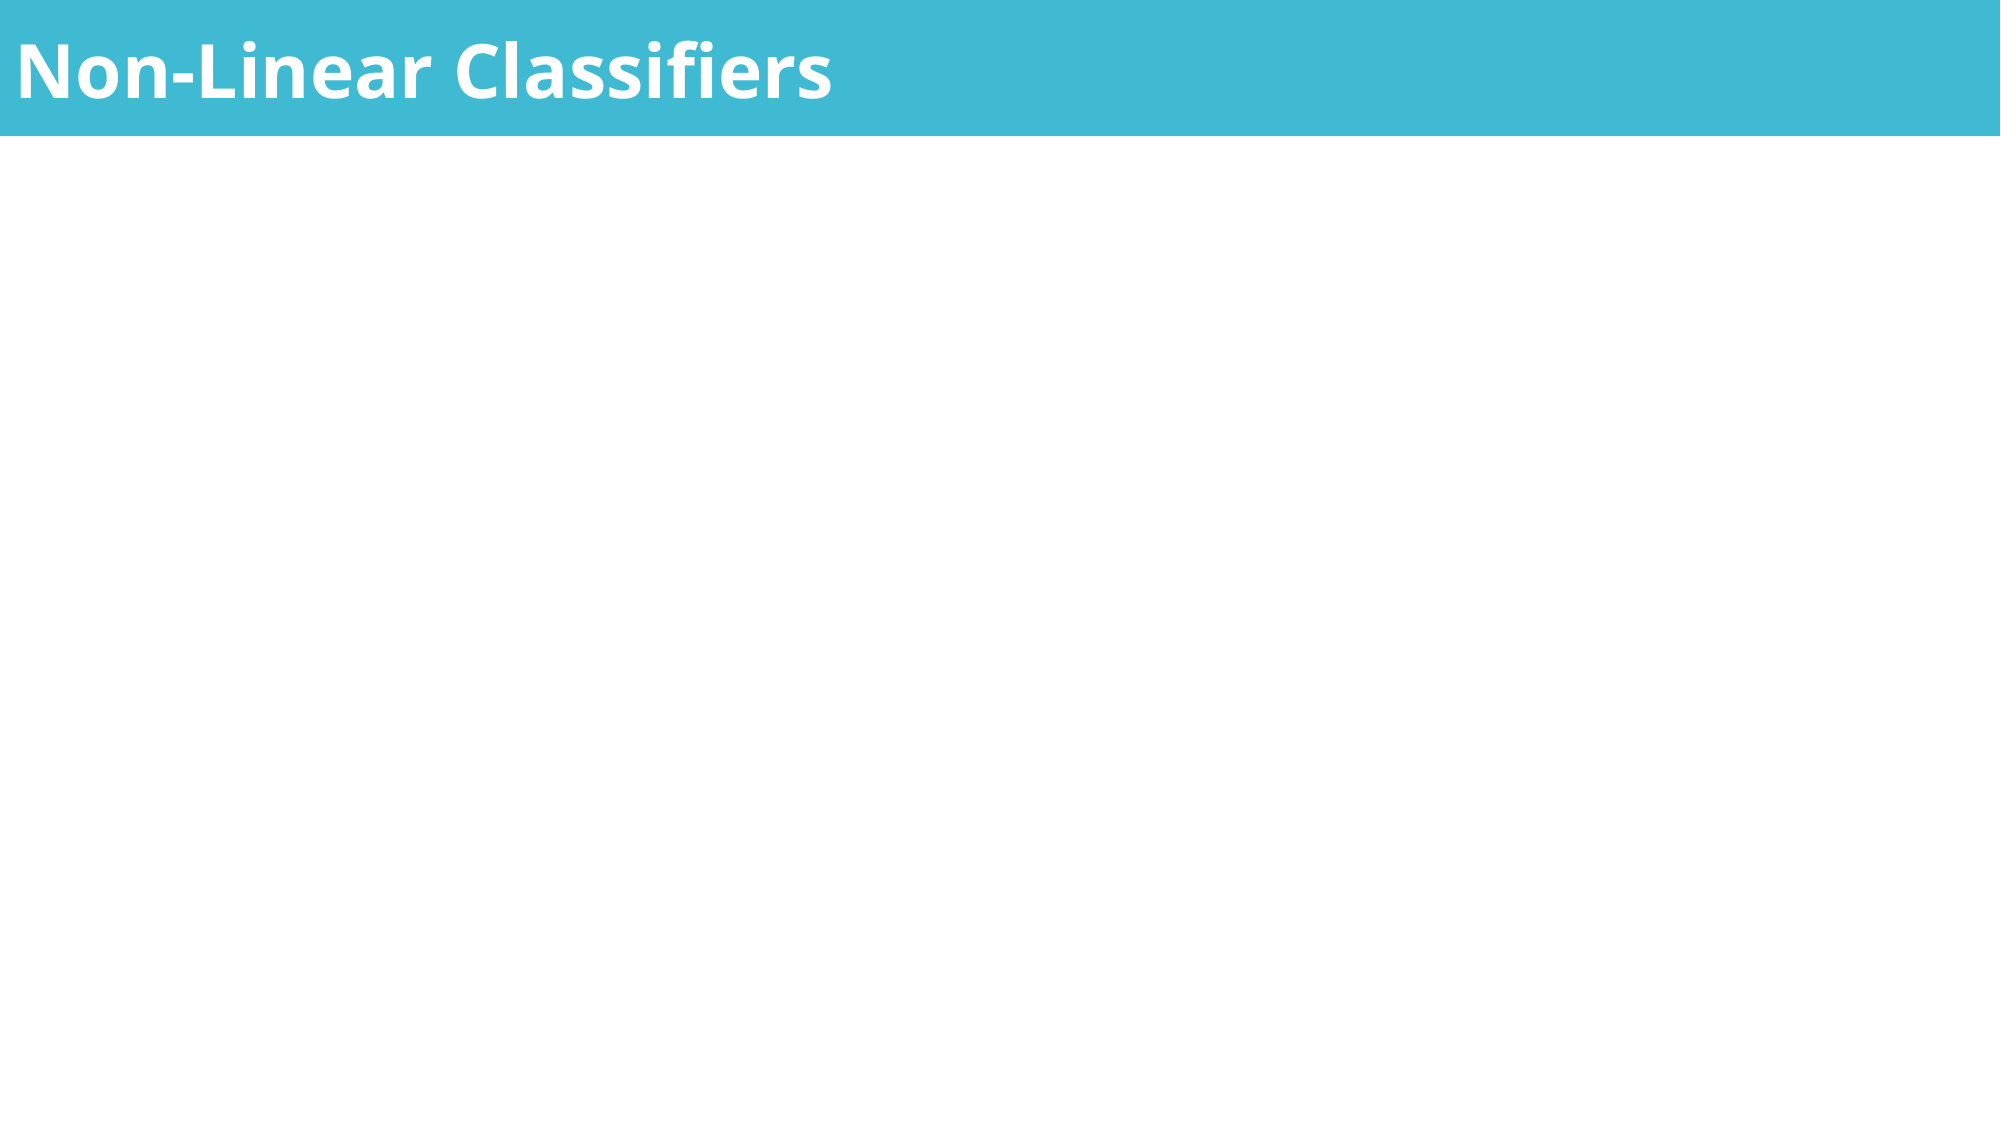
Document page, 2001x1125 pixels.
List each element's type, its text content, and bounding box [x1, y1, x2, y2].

text_box Non-Linear Classifiers [0, 0, 2000, 137]
